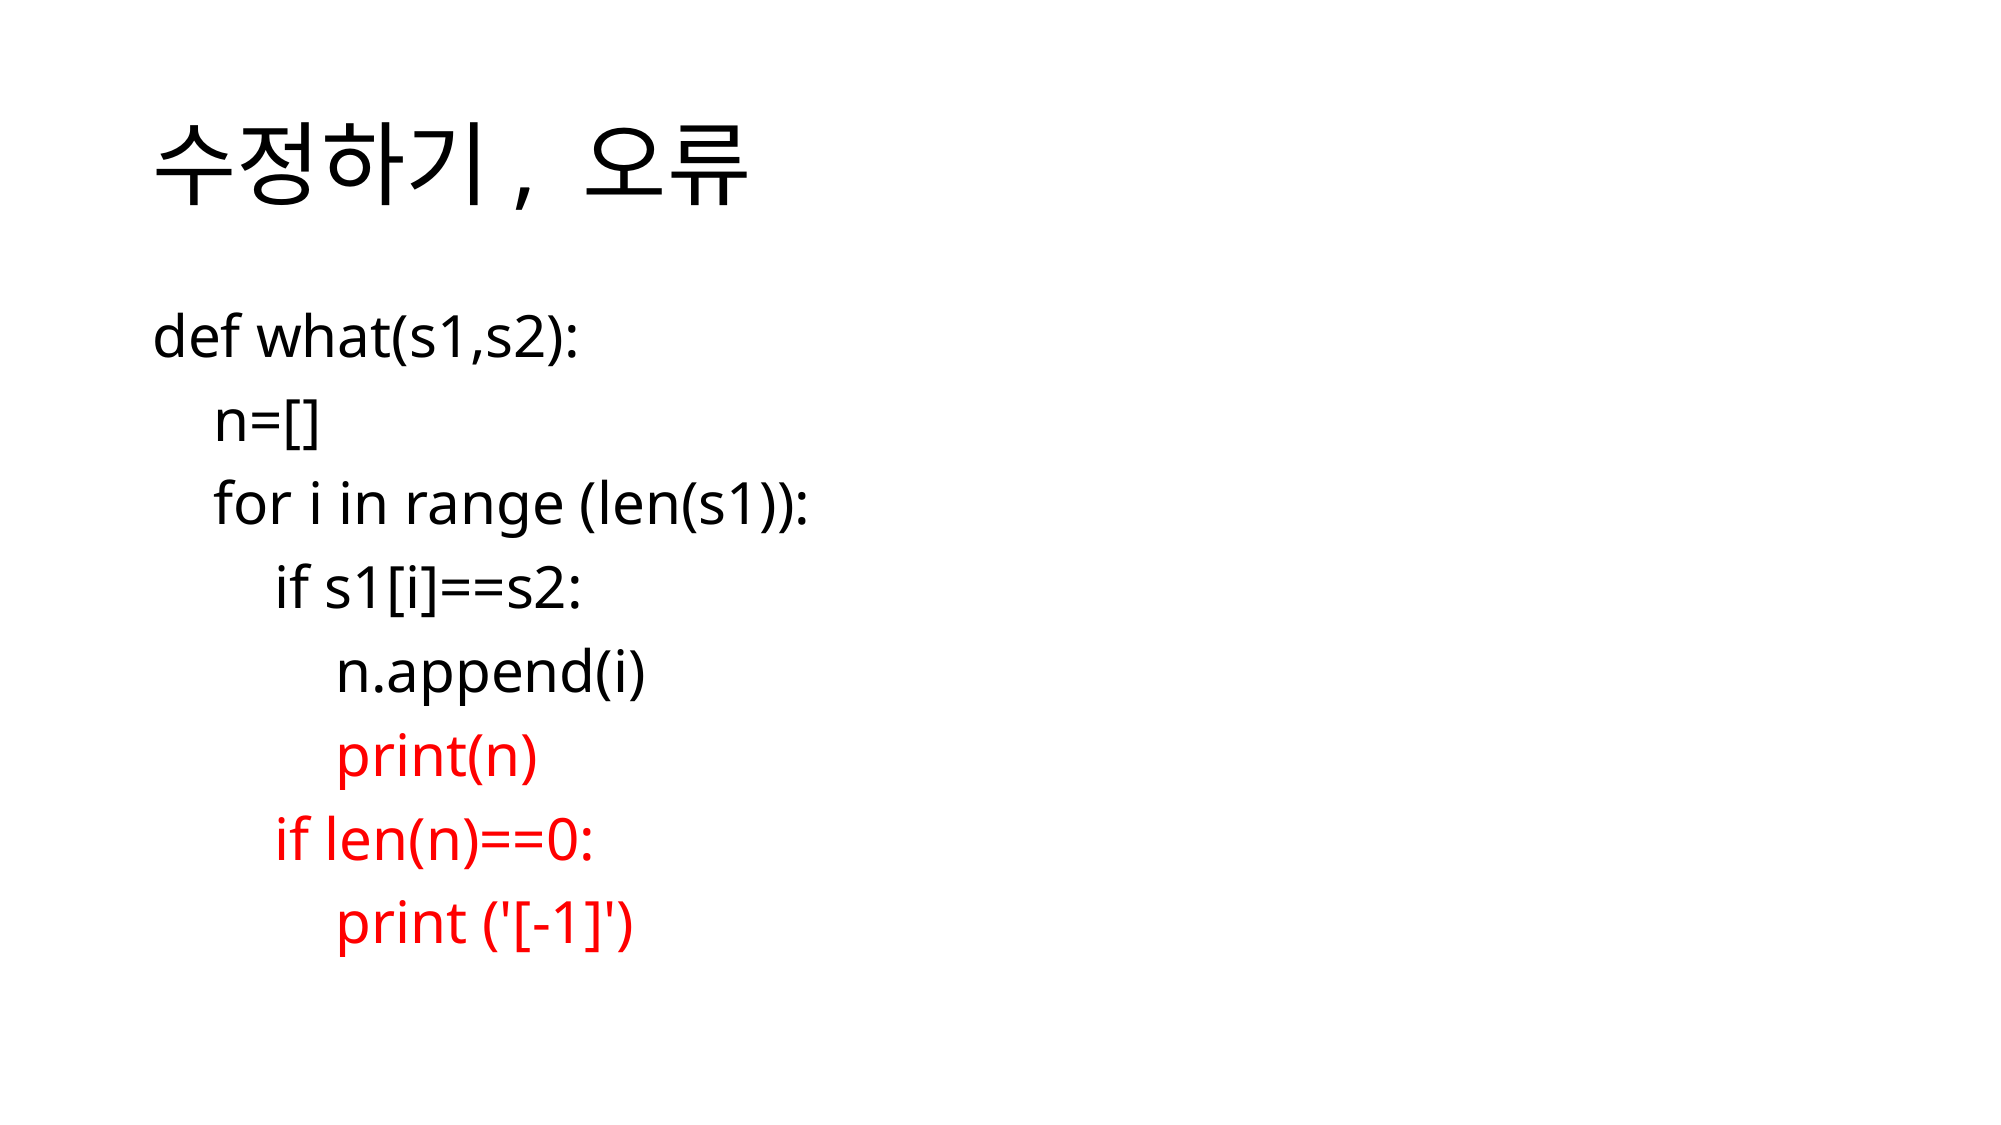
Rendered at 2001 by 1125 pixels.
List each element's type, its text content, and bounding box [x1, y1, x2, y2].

list def what(s1,s2): n=[] for i in range (len(s1)): if s1[i]==s2: n.append(i) print(n) if len(n)==0: print ('[-1]') [137, 299, 1863, 1014]
title 수정하기, 오류 [137, 59, 1863, 278]
